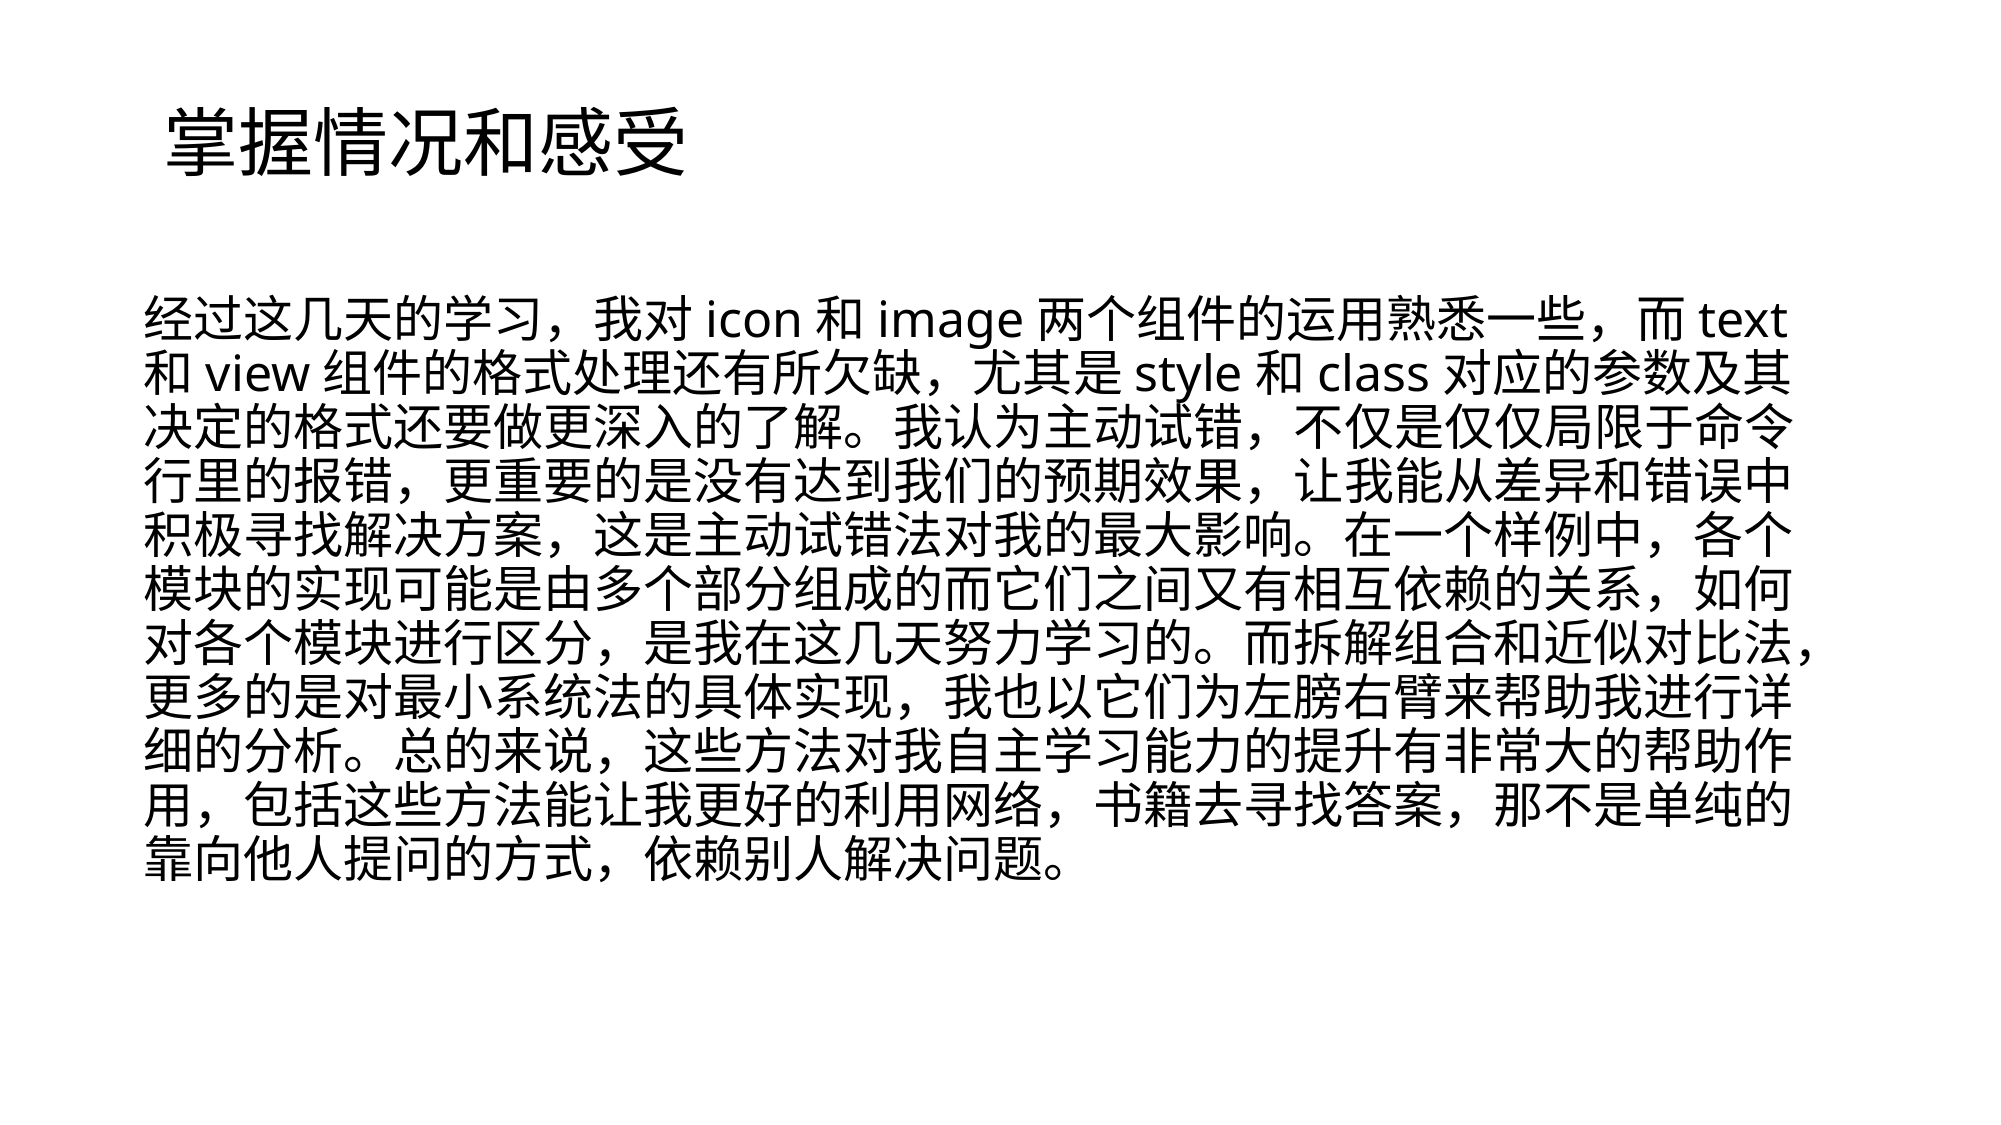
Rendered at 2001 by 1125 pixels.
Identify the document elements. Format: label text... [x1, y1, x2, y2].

text_box 掌握情况和感受 [148, 87, 712, 193]
list 经过这几天的学习，我对icon和image两个组件的运用熟悉一些，而text和view组件的格式处理还有所欠缺，尤其是style和class对应的参数及其决定的格式还要做更深入的了解。我认为主动试错，不仅是仅仅局限于命令行里的报错，更重要的是没有达到我们的预期效果，让我能从差异和错误中积极寻找解决方案，这是主动试错法对我的最大影响。在一个样例中，各个模块的实现可能是由多个部分组成的而它们之间又有相互依赖的关系，如何对各个模块进行区分，是我在这几天努力学习的。而拆解组合和近似对比法，更多的是对最小系统法的具体实现，我也以它们为左膀右臂来帮助我进行详细的分析。总的来说，这些方法对我自主学习能力的提升有非常大的帮助作用，包括这些方法能让我更好的利用网络，书籍去寻找答案，那不是单纯的靠向他人提问的方式，依赖别人解决问题。 [128, 286, 1854, 1001]
